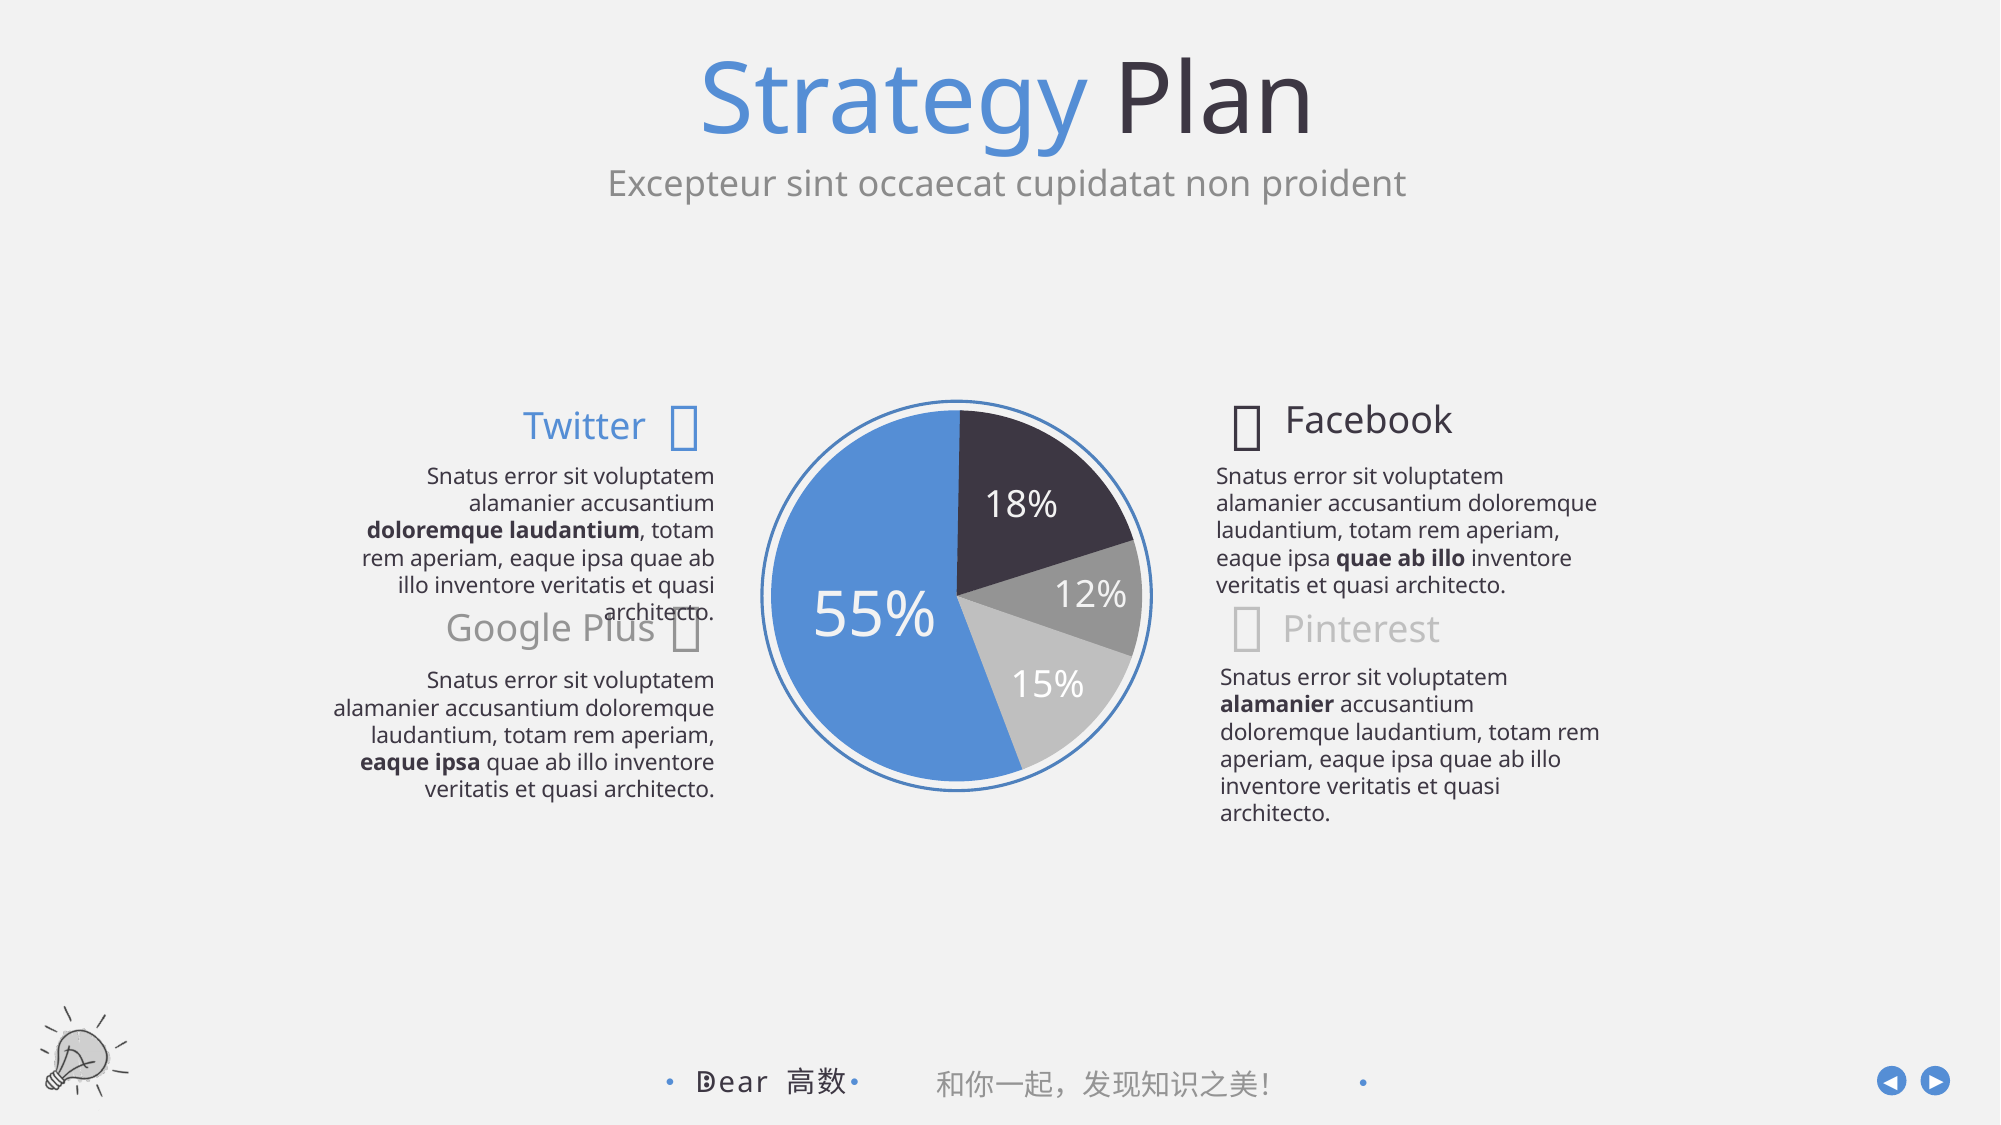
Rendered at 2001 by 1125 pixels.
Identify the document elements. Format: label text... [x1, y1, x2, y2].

text_box  [652, 633, 721, 658]
text_box Snatus error sit voluptatem alamanier accusantium doloremque laudantium, totam rem aperiam, eaque ipsa quae ab illo inventore veritatis et quasi architecto. [1201, 454, 1615, 605]
text_box Snatus error sit voluptatem alamanier accusantium doloremque laudantium, totam rem aperiam, eaque ipsa quae ab illo inventore veritatis et quasi architecto. [1205, 655, 1619, 834]
text_box  [650, 380, 718, 454]
text_box [759, 551, 765, 641]
text_box Twitter [508, 394, 661, 454]
text_box Snatus error sit voluptatem alamanier accusantium doloremque laudantium, totam rem aperiam, eaque ipsa quae ab illo inventore veritatis et quasi architecto. [316, 454, 730, 633]
text_box Facebook [1270, 389, 1468, 449]
text_box Google Plus [430, 633, 671, 657]
text_box [898, 399, 1016, 408]
text_box [1147, 546, 1154, 646]
text_box Pinterest [1267, 605, 1455, 655]
text_box Snatus error sit voluptatem alamanier accusantium doloremque laudantium, totam rem aperiam, eaque ipsa quae ab illo inventore veritatis et quasi architecto. [316, 658, 730, 810]
text_box  [1213, 380, 1282, 454]
title Strategy Plan [307, 26, 1709, 153]
subtitle Excepteur sint occaecat cupidatat non proident [307, 153, 1709, 236]
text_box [770, 410, 1143, 782]
text_box  [1213, 605, 1267, 655]
